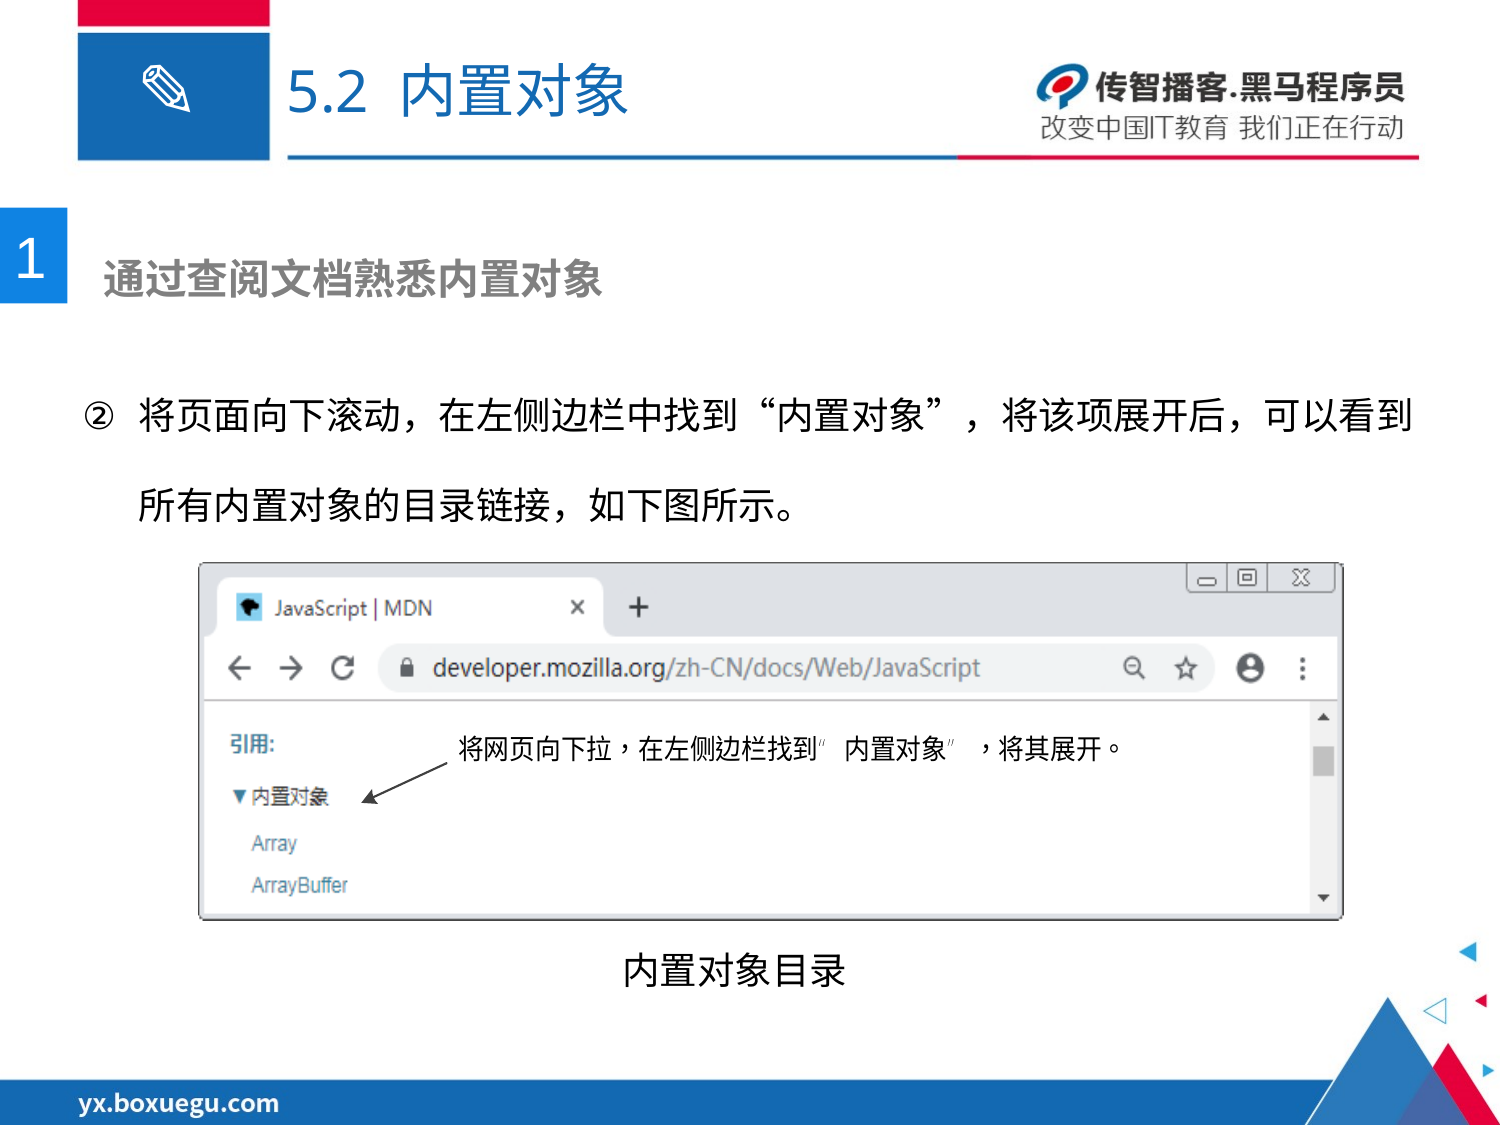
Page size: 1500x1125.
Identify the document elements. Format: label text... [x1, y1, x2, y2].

text_box 将页面向下滚动，在左侧边栏中找到“内置对象”，将该项展开后，可以看到所有内置对象的目录链接，如下图所示。 [67, 339, 1429, 535]
text_box 通过查阅文档熟悉内置对象 [70, 245, 835, 310]
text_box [0, 207, 68, 304]
title 5.2 内置对象 [271, 25, 1046, 153]
picture [0, 1, 1500, 1125]
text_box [193, 557, 1348, 1007]
